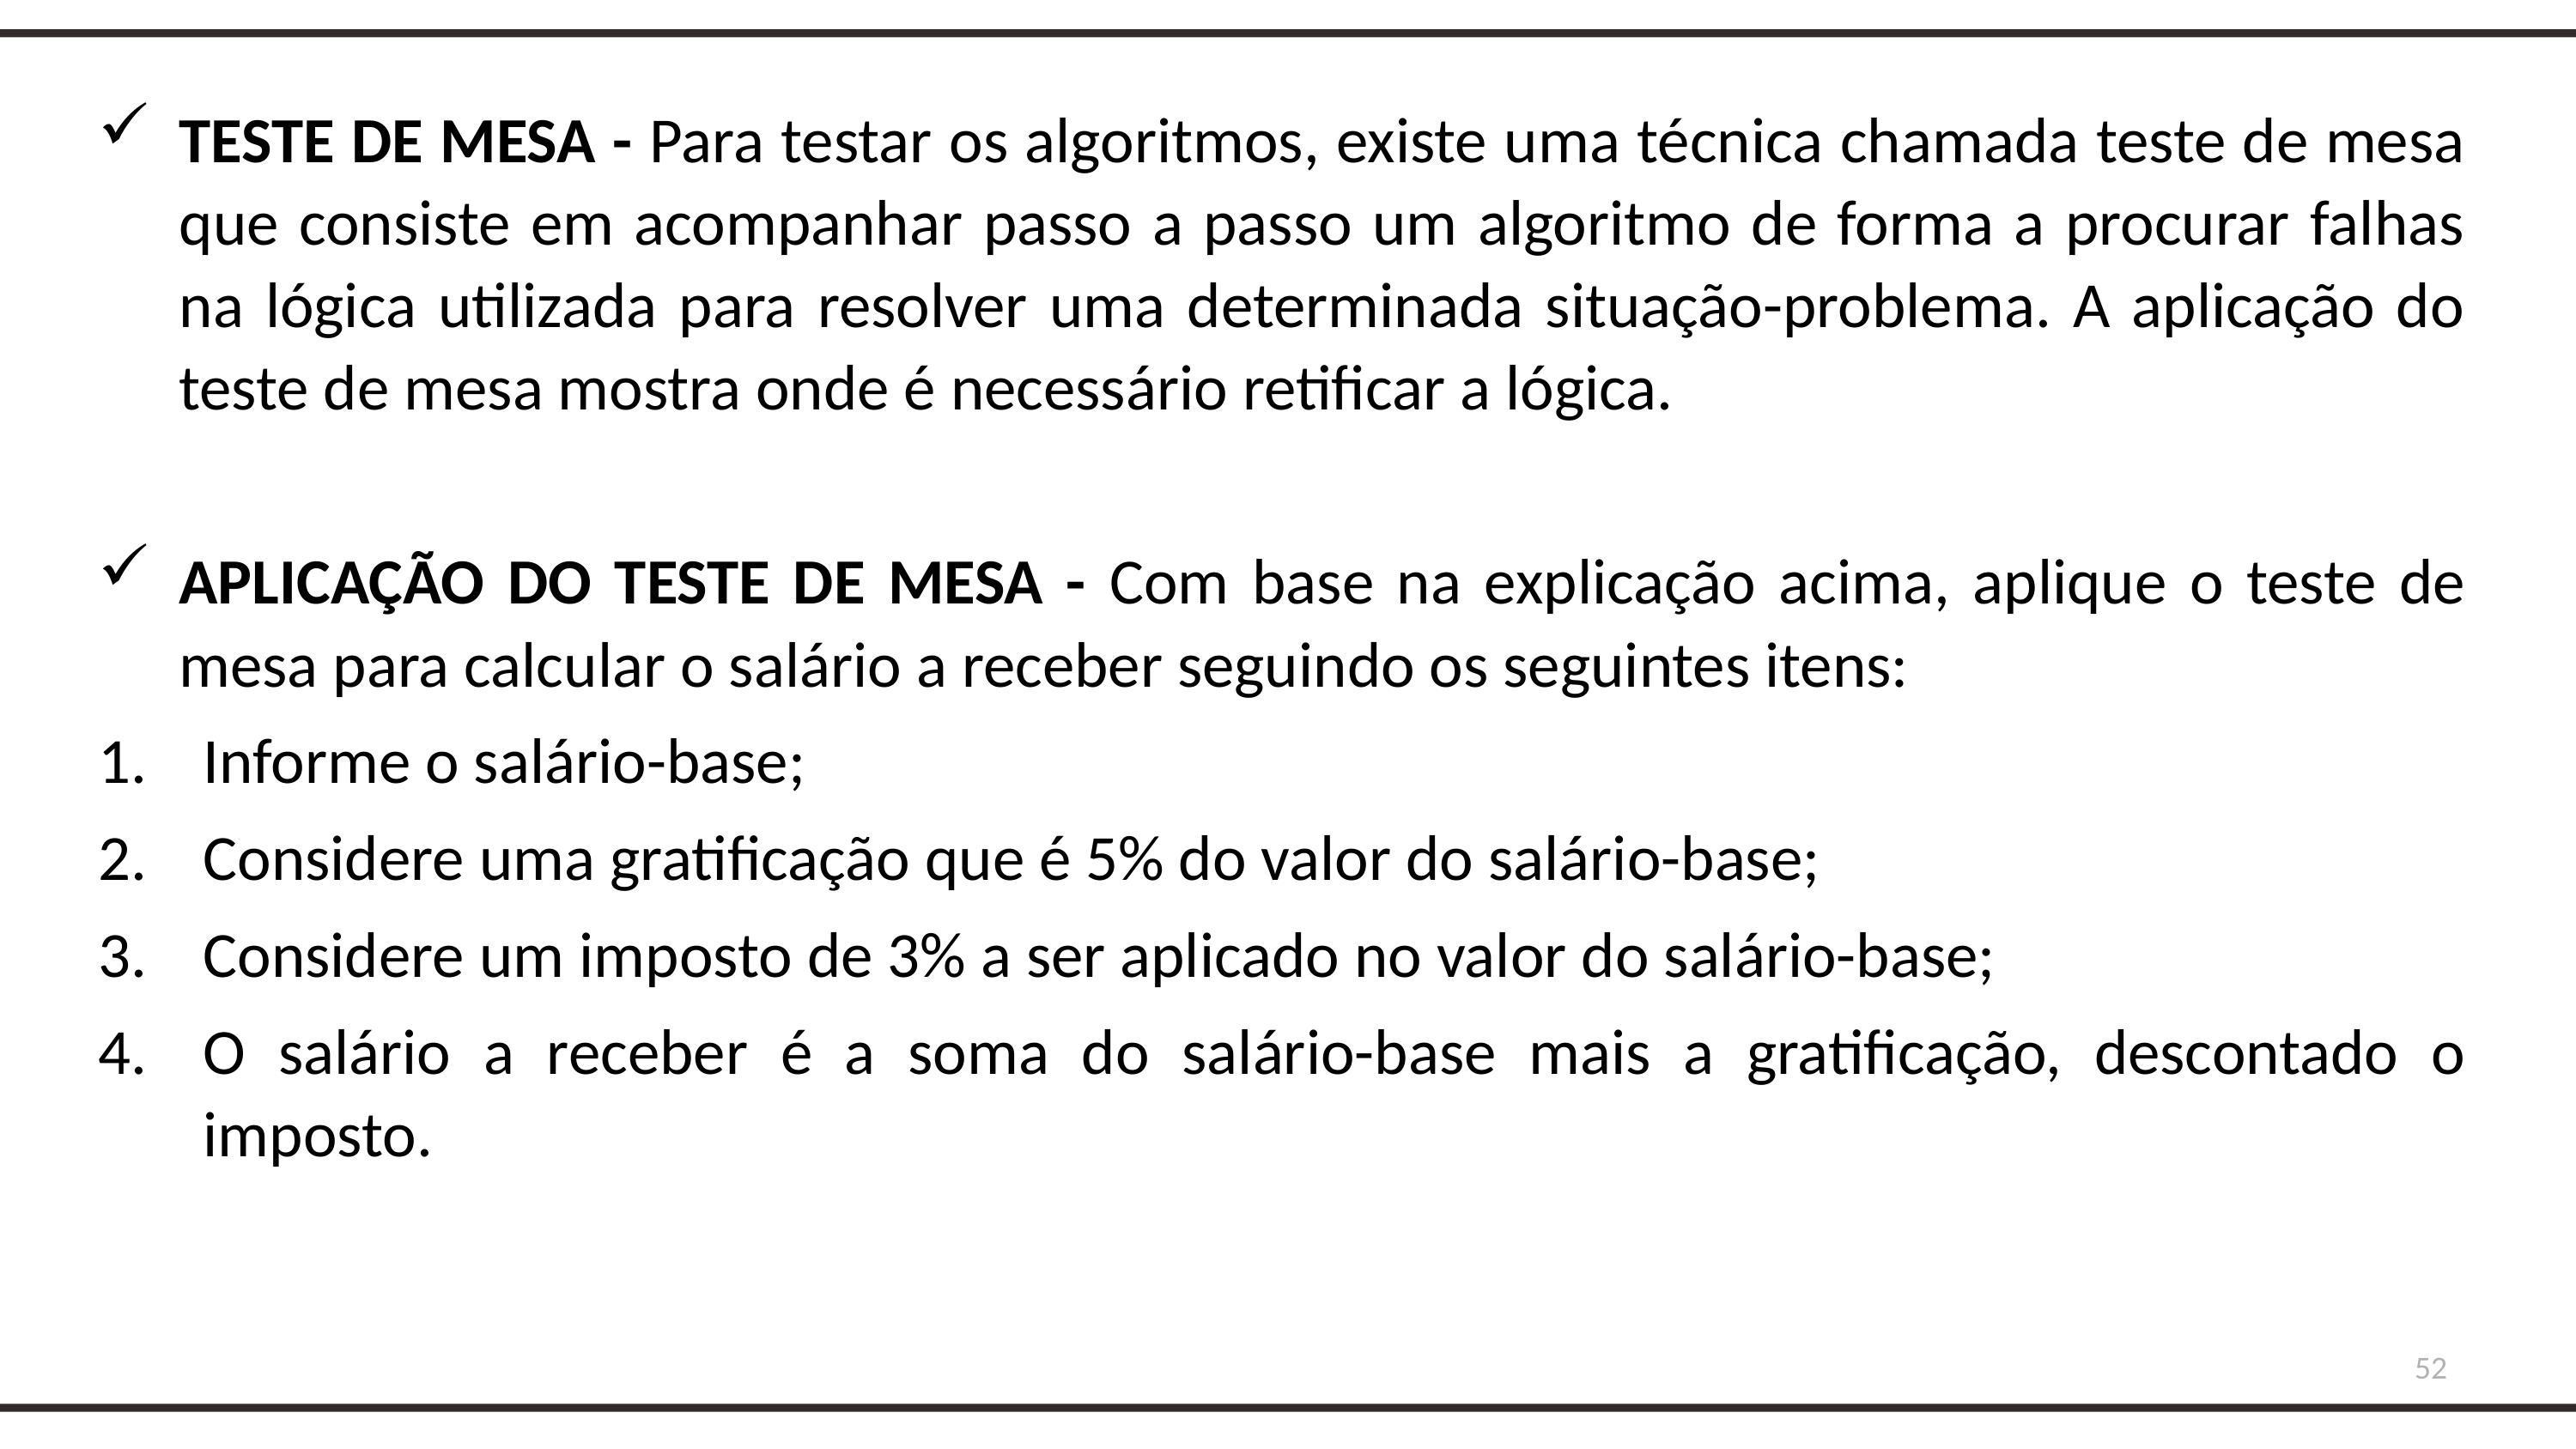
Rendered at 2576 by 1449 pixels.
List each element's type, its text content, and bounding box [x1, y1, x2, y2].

text_box [0, 1404, 1855, 1412]
slide_number 52 [1855, 1347, 2447, 1420]
text_box [0, 29, 2576, 38]
text_box [2447, 1404, 2576, 1412]
text_box TESTE DE MESA - Para testar os algoritmos, existe uma técnica chamada teste de mesa que consiste em acompanhar passo a passo um algoritmo de forma a procurar falhas na lógica utilizada para resolver uma determinada situação-problema. A aplicação do teste de mesa mostra onde é necessário retificar a lógica. APLICAÇÃO DO TESTE DE MESA - Com base na explicação acima, aplique o teste de mesa para calcular o salário a receber seguindo os seguintes itens: Informe o salário-base; Considere uma gratificação que é 5% do valor do salário-base; Considere um imposto de 3% a ser aplicado no valor do salário-base; O salário a receber é a soma do salário-base mais a gratificação, descontado o imposto. [85, 86, 2480, 1177]
